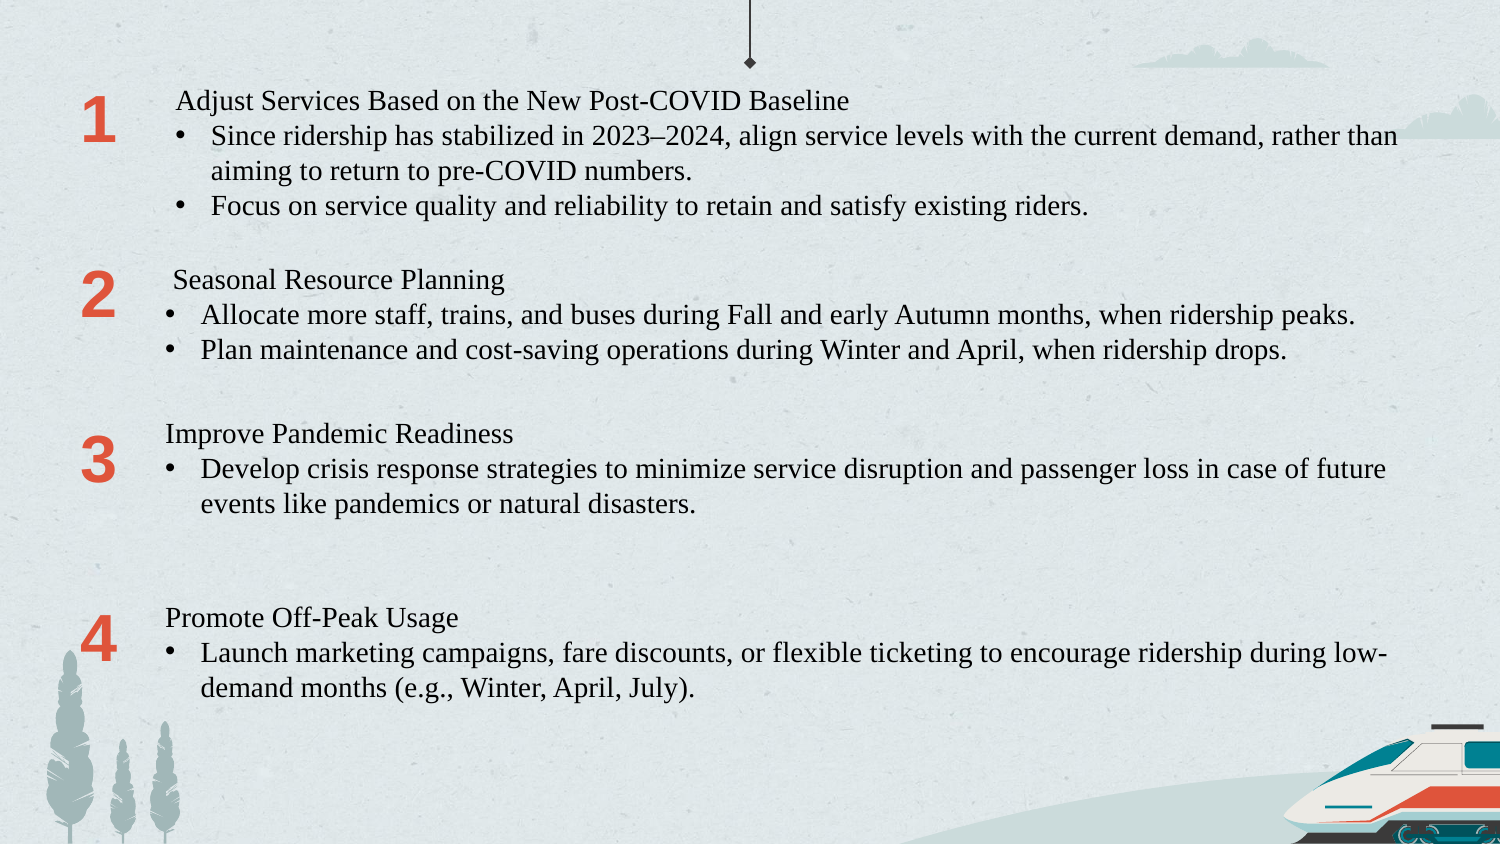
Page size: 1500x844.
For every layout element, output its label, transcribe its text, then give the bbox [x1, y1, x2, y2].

text_box Improve Pandemic Readiness Develop crisis response strategies to minimize service disruption and passenger loss in case of future events like pandemics or natural disasters. [150, 407, 1454, 528]
text_box 2 [65, 243, 133, 339]
text_box Promote Off-Peak Usage Launch marketing campaigns, fare discounts, or flexible ticketing to encourage ridership during low-demand months (e.g., Winter, April, July). [150, 590, 1486, 711]
picture [0, 0, 1500, 844]
text_box 1 [65, 68, 133, 164]
text_box Seasonal Resource Planning Allocate more staff, trains, and buses during Fall and early Autumn months, when ridership peaks. Plan maintenance and cost-saving operations during Winter and April, when ridership drops. [150, 253, 1500, 408]
picture [61, 761, 68, 767]
text_box Adjust Services Based on the New Post-COVID Baseline Since ridership has stabilized in 2023–2024, align service levels with the current demand, rather than aiming to return to pre-COVID numbers. Focus on service quality and reliability to retain and satisfy existing riders. [160, 74, 1476, 229]
text_box 3 [65, 408, 133, 503]
picture [56, 752, 63, 759]
text_box 4 [65, 587, 133, 682]
